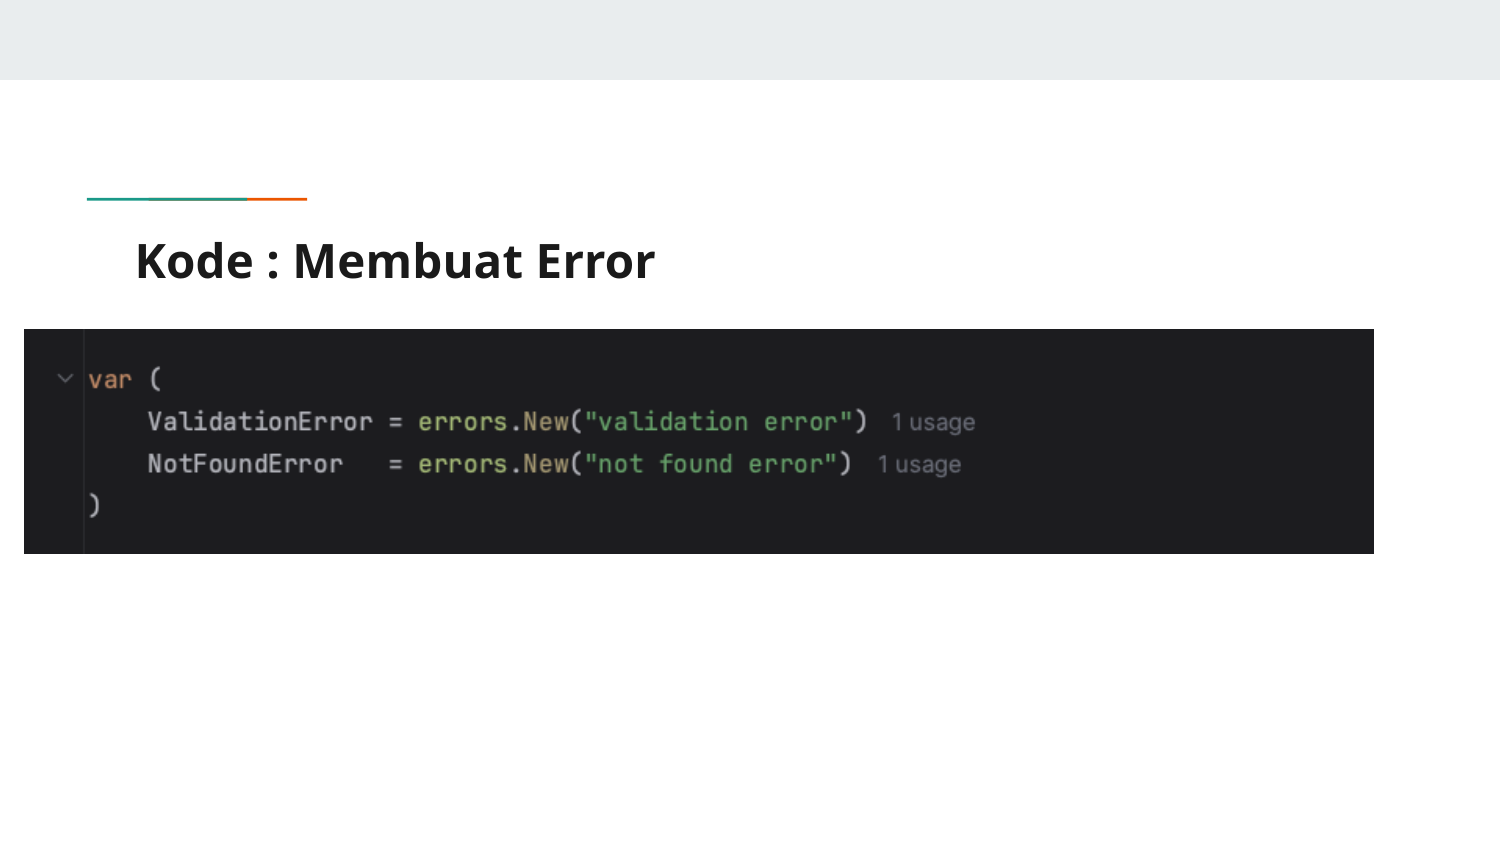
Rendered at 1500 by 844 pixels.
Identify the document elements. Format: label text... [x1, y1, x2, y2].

title Kode : Membuat Error [119, 216, 1381, 305]
picture [24, 328, 1374, 555]
